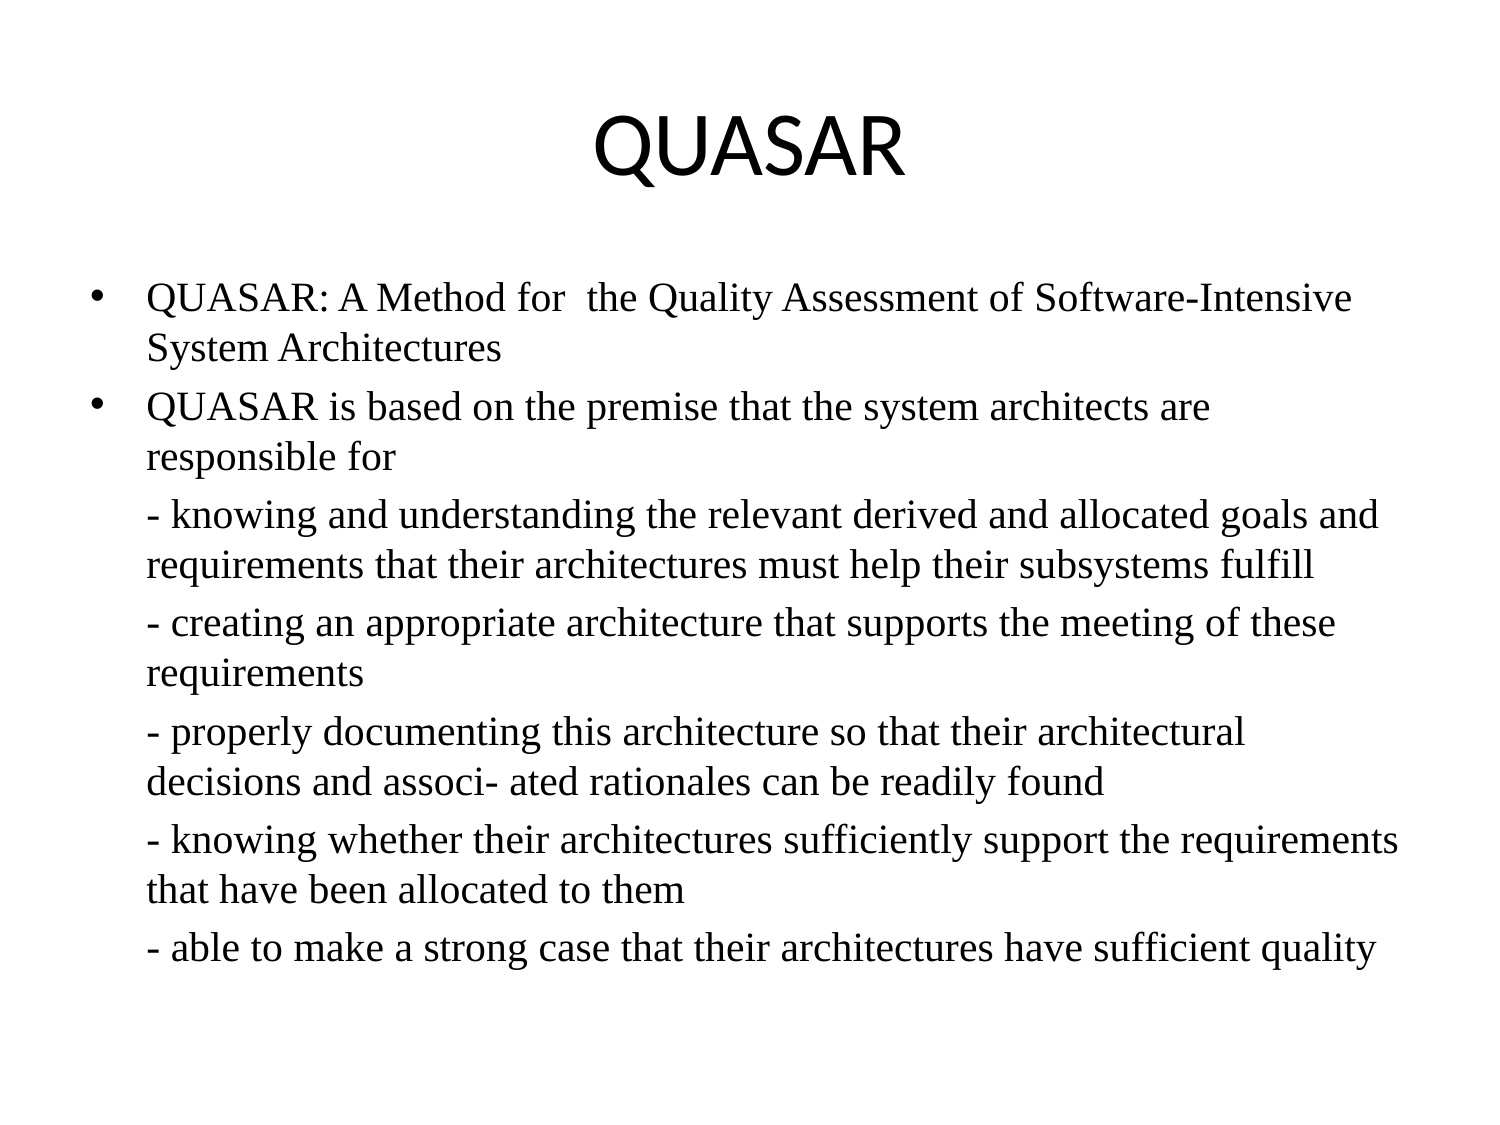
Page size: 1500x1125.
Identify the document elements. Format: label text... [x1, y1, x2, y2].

list QUASAR: A Method for the Quality Assessment of Software-Intensive System Architectures QUASAR is based on the premise that the system architects are responsible for - knowing and understanding the relevant derived and allocated goals and requirements that their architectures must help their subsystems fulfill - creating an appropriate architecture that supports the meeting of these requirements - properly documenting this architecture so that their architectural decisions and associ- ated rationales can be readily found - knowing whether their architectures sufficiently support the requirements that have been allocated to them - able to make a strong case that their architectures have sufficient quality [75, 262, 1425, 1005]
title QUASAR [75, 45, 1425, 233]
